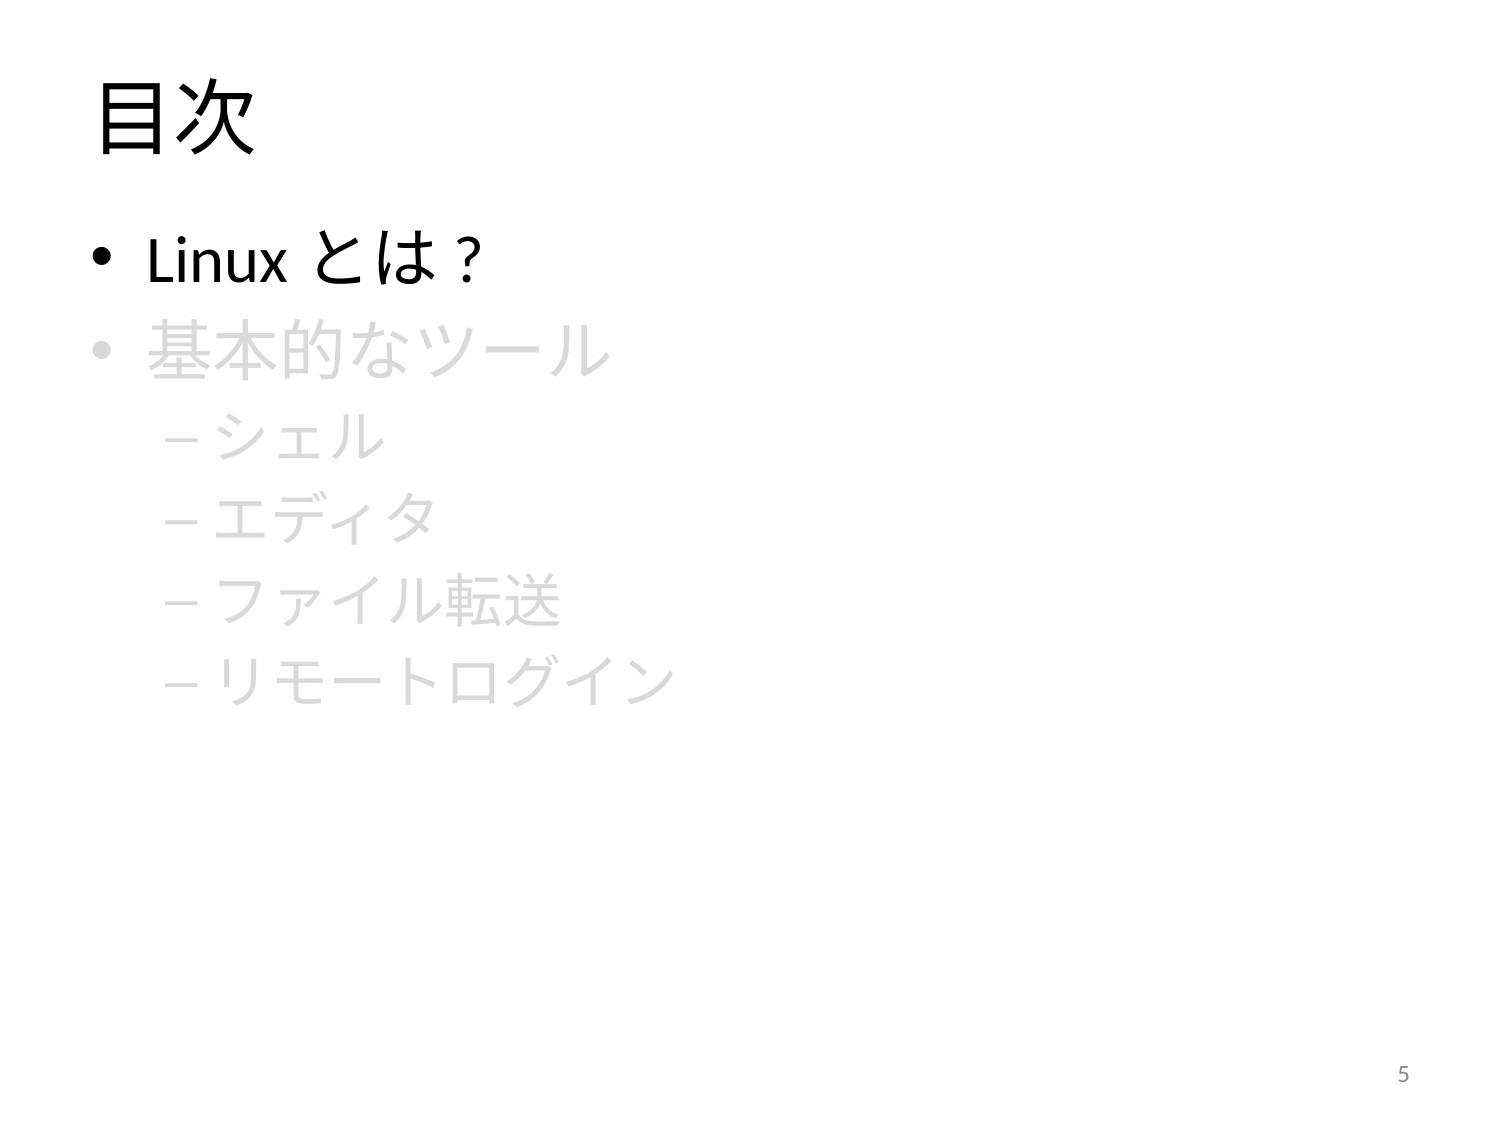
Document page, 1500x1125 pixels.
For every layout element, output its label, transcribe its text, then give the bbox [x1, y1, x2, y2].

title 目次 [74, 44, 1426, 185]
list Linuxとは? 基本的なツール シェル エディタ ファイル転送 リモートログイン [74, 207, 1426, 1036]
slide_number 4 [1074, 1042, 1425, 1103]
